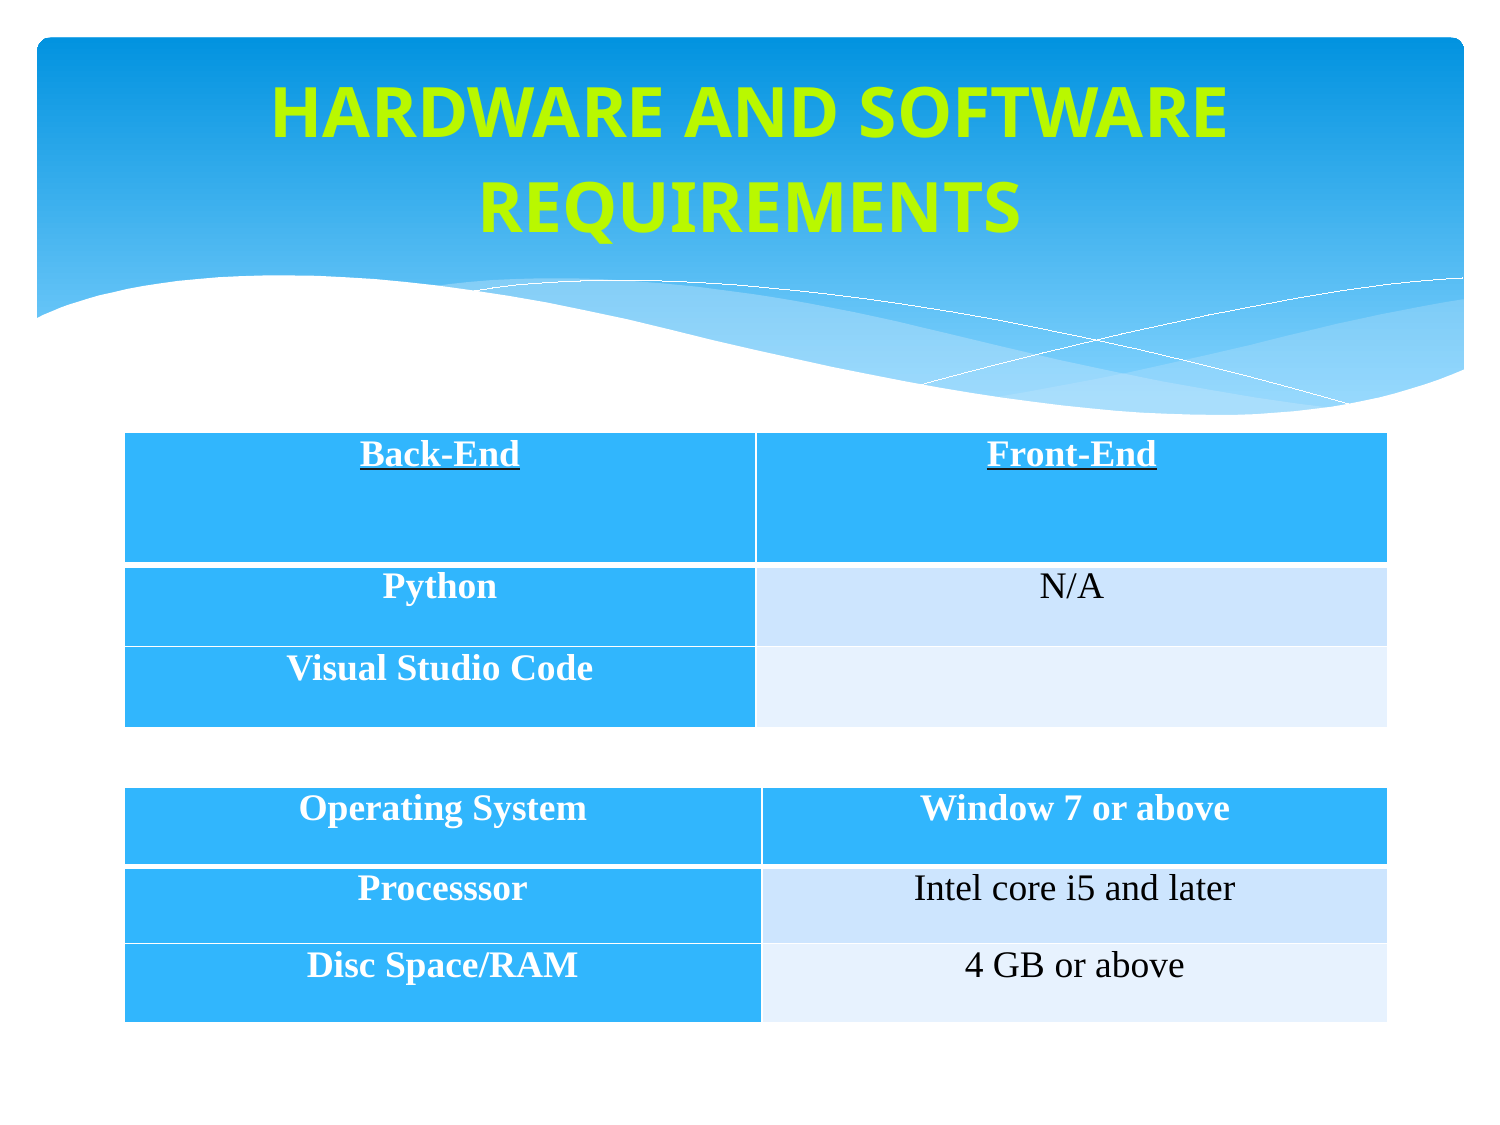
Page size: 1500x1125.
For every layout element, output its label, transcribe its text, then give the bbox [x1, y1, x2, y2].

title HARDWARE AND SOFTWARE REQUIREMENTS [75, 55, 1425, 261]
table_header Operating System [125, 788, 761, 864]
table_header Window 7 or above [763, 788, 1387, 864]
table_cell Visual Studio Code [125, 647, 755, 727]
table_cell Python [125, 568, 755, 646]
table_cell N/A [757, 568, 1387, 646]
table_cell Processsor [125, 869, 761, 943]
table_header Front-End [757, 433, 1387, 562]
table_cell Disc Space/RAM [125, 944, 761, 1022]
table_cell Intel core i5 and later [763, 869, 1387, 943]
table_cell 4 GB or above [763, 944, 1387, 1022]
table_header Back-End [125, 433, 755, 562]
table_cell [757, 647, 1387, 727]
